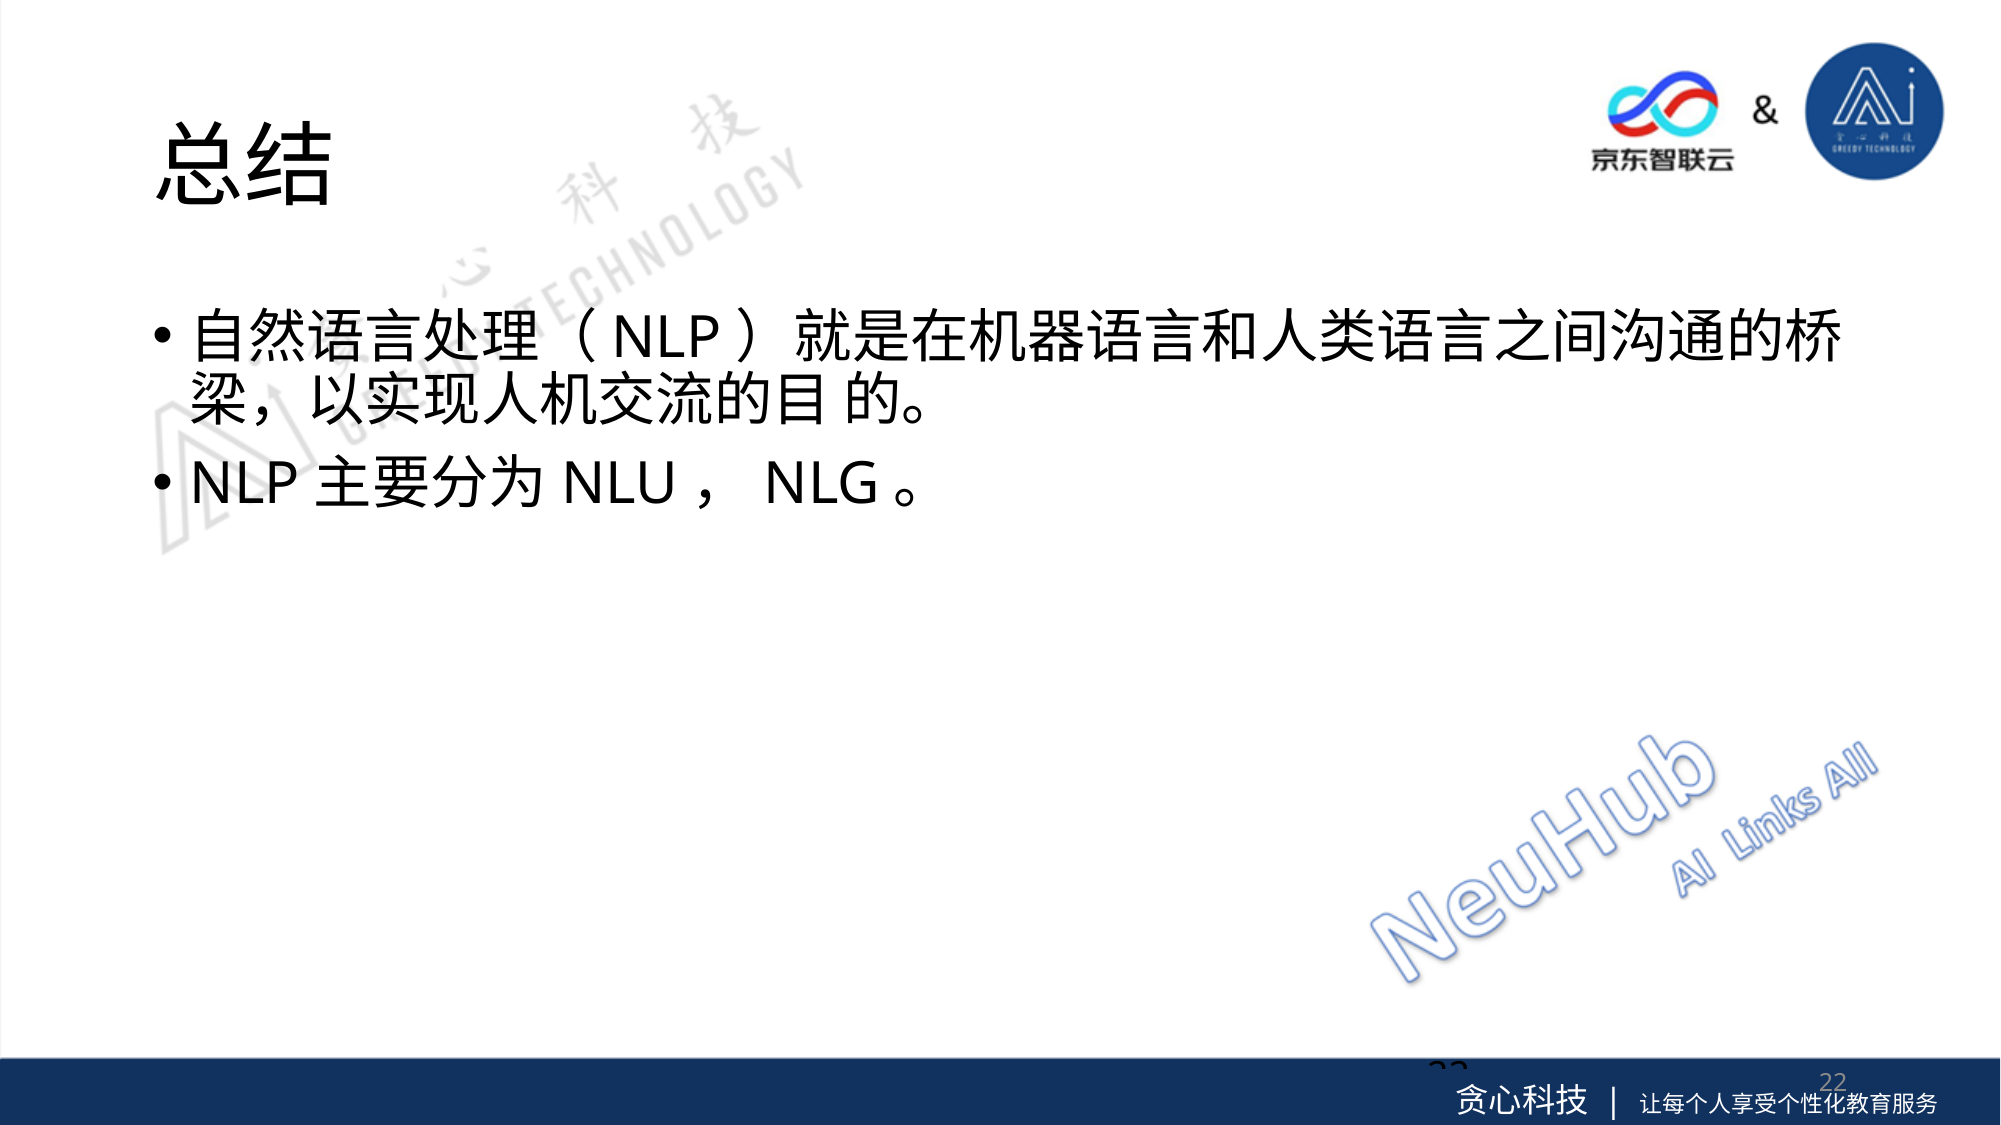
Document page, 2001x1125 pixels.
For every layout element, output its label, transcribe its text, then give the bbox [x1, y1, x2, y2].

list ⾃然语⾔处理（NLP）就是在机器语⾔和⼈类语⾔之间沟通的桥梁，以实现⼈机交流的⽬ 的。 NLP主要分为NLU，NLG。 [137, 299, 1863, 1014]
title 总结 [137, 59, 1863, 278]
picture [0, 0, 2001, 1125]
